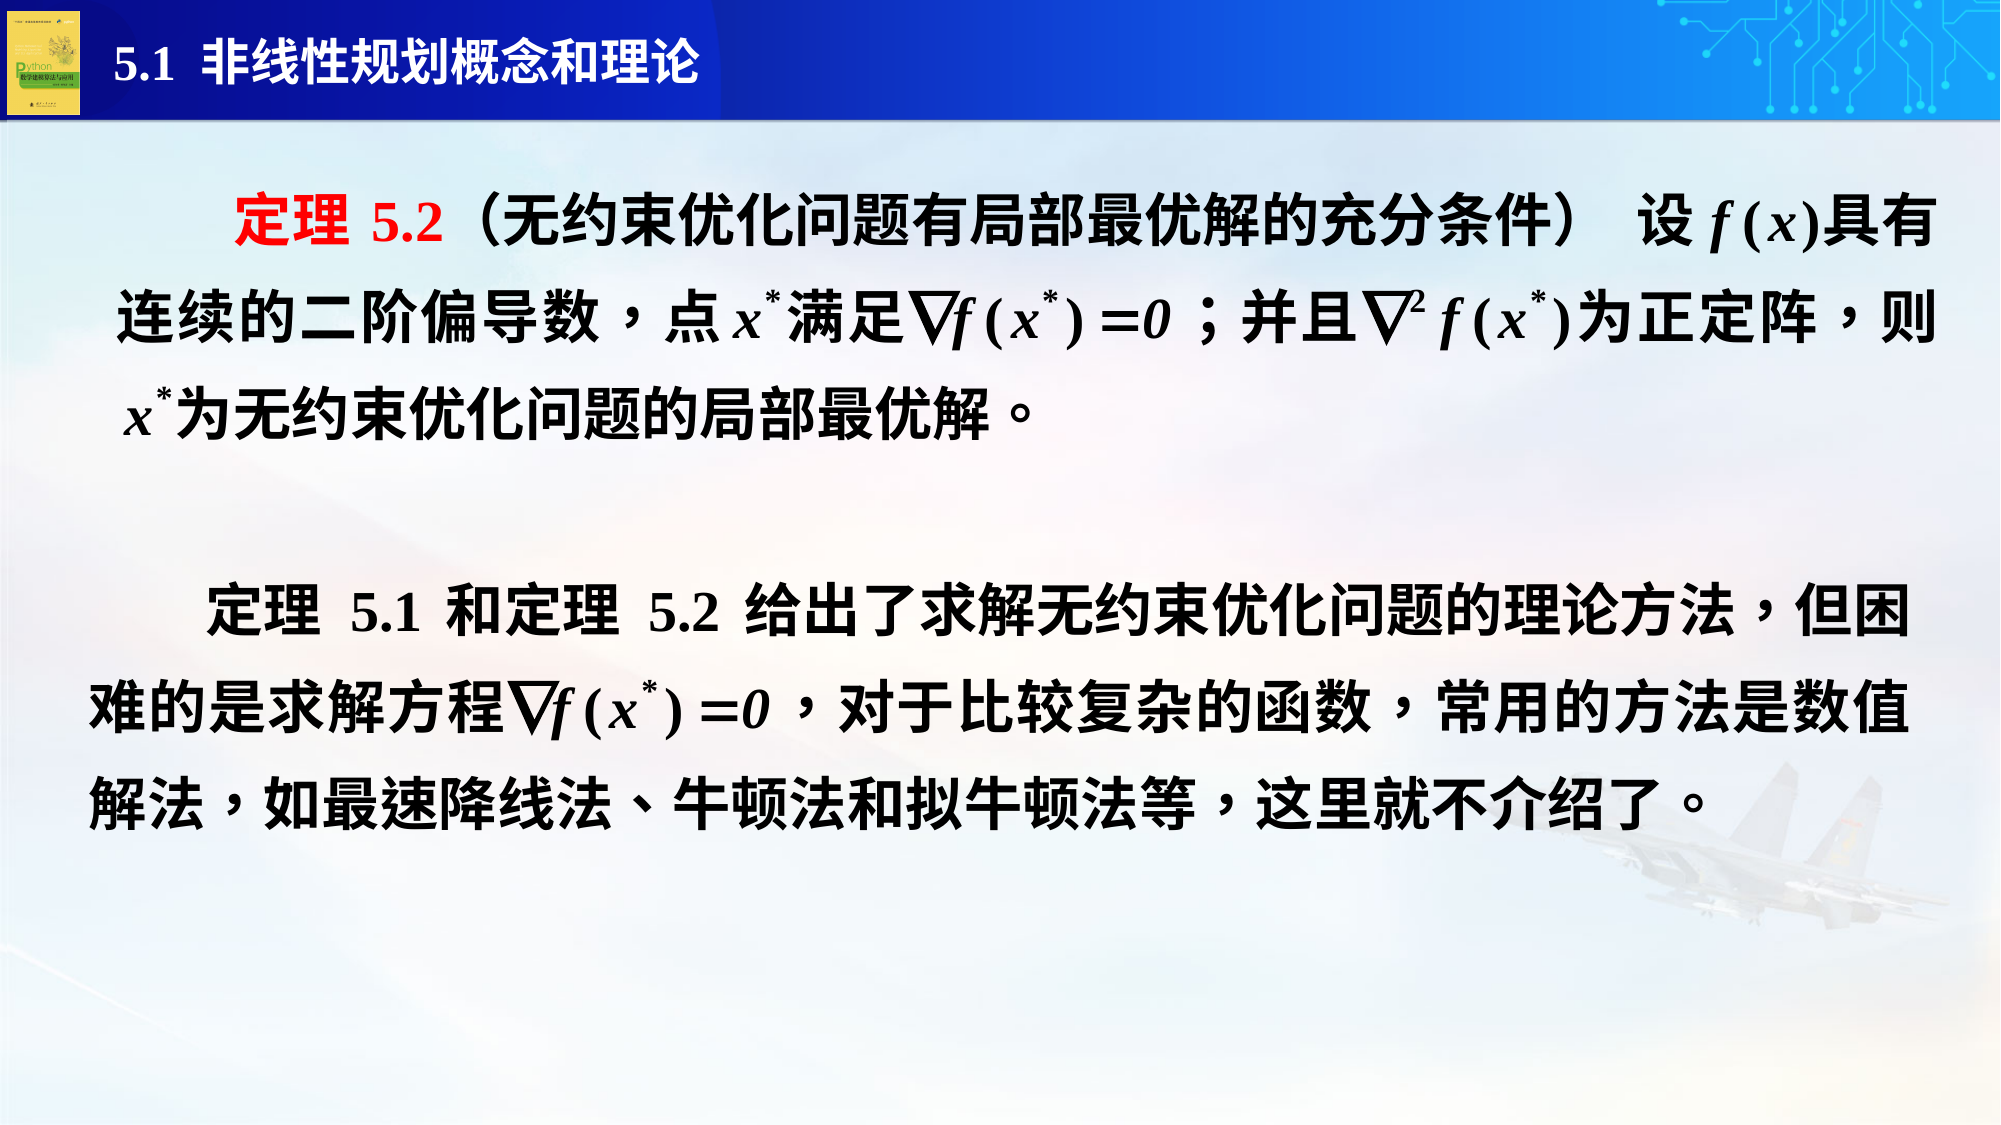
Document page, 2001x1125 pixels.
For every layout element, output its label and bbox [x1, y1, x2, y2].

text_box [88, 562, 1912, 1125]
text_box [116, 172, 1939, 1039]
picture [0, 0, 2001, 1125]
